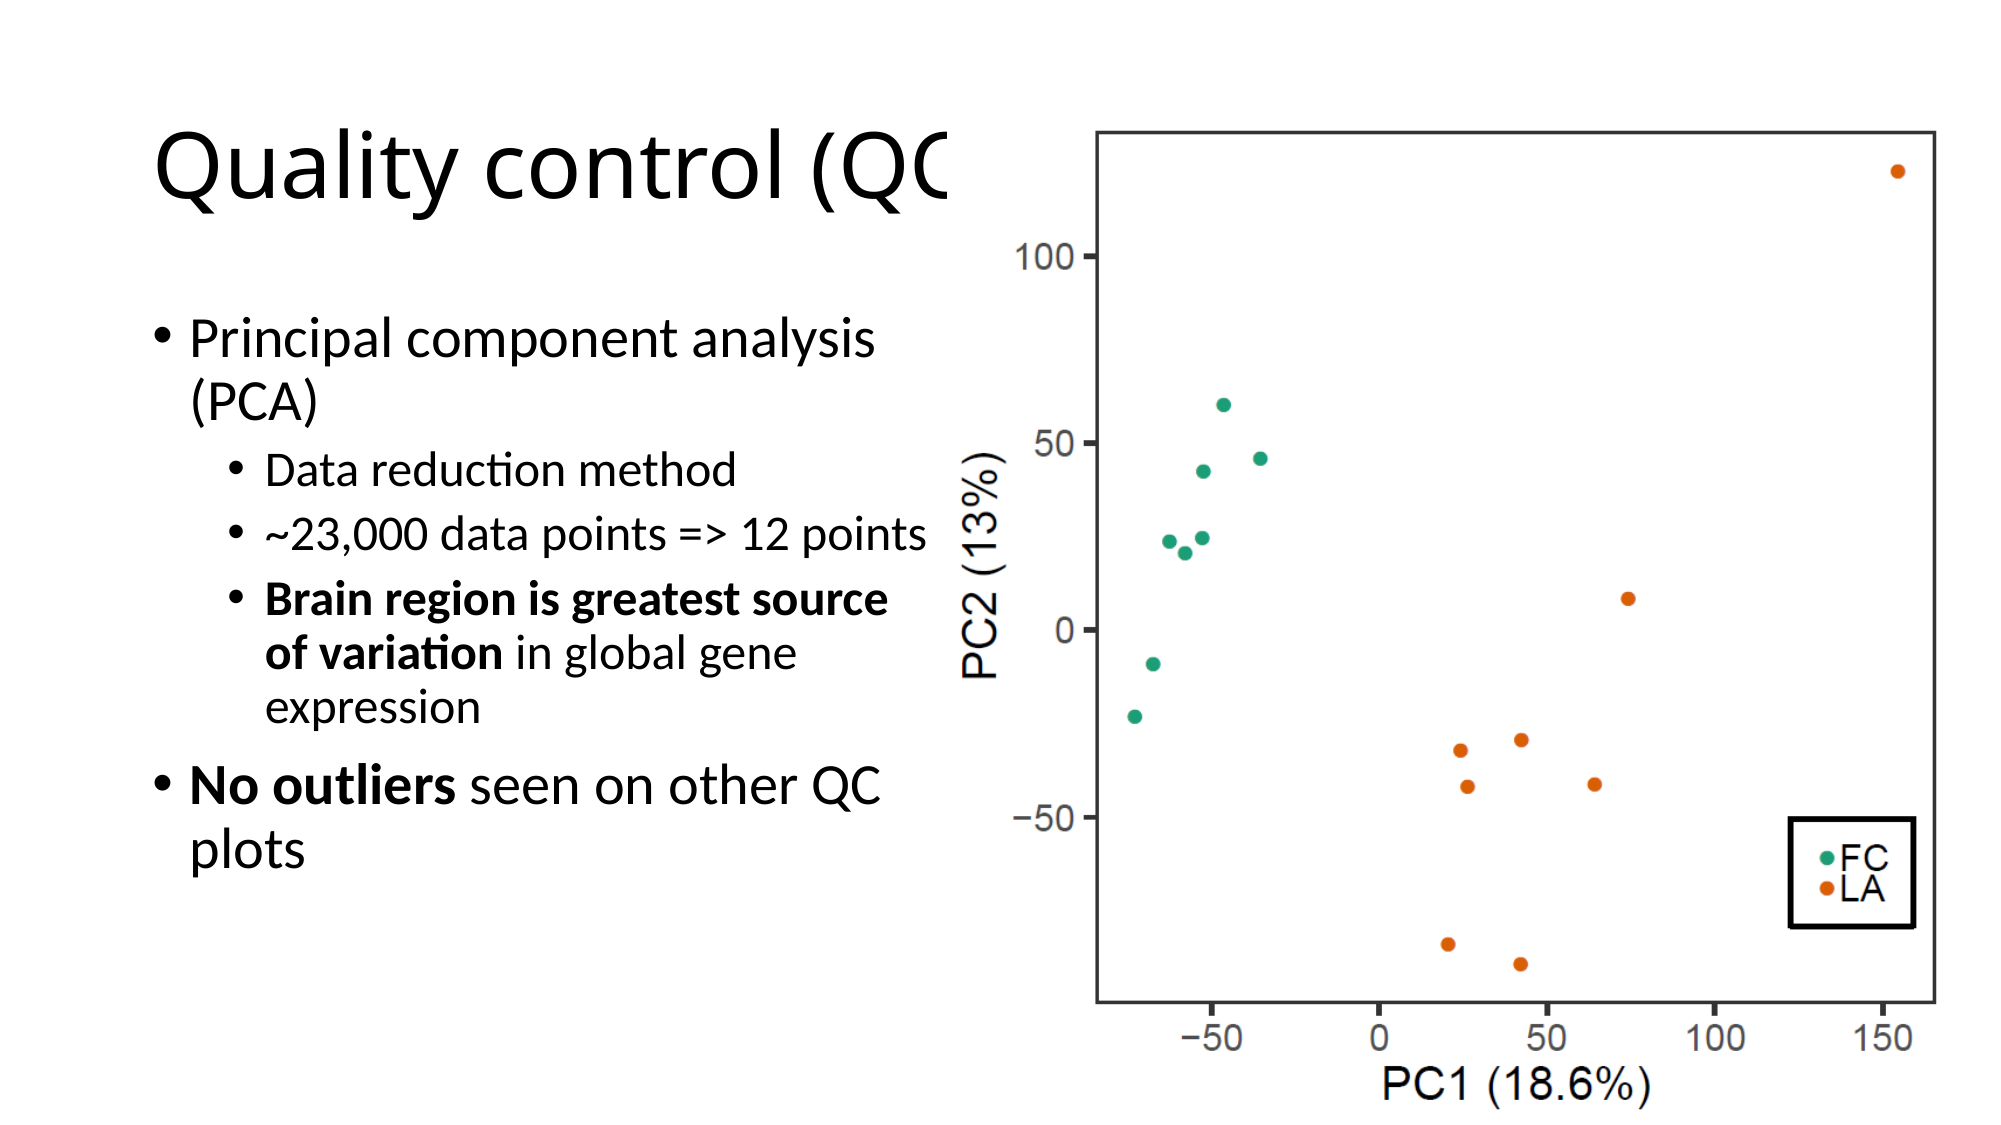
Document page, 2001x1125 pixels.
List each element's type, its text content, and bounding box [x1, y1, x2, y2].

picture [946, 111, 1953, 1120]
list Principal component analysis (PCA) Data reduction method ~23,000 data points => 12 points Brain region is greatest source of variation in global gene expression No outliers seen on other QC plots [137, 299, 946, 1014]
title Quality control (QC) [137, 59, 1863, 278]
